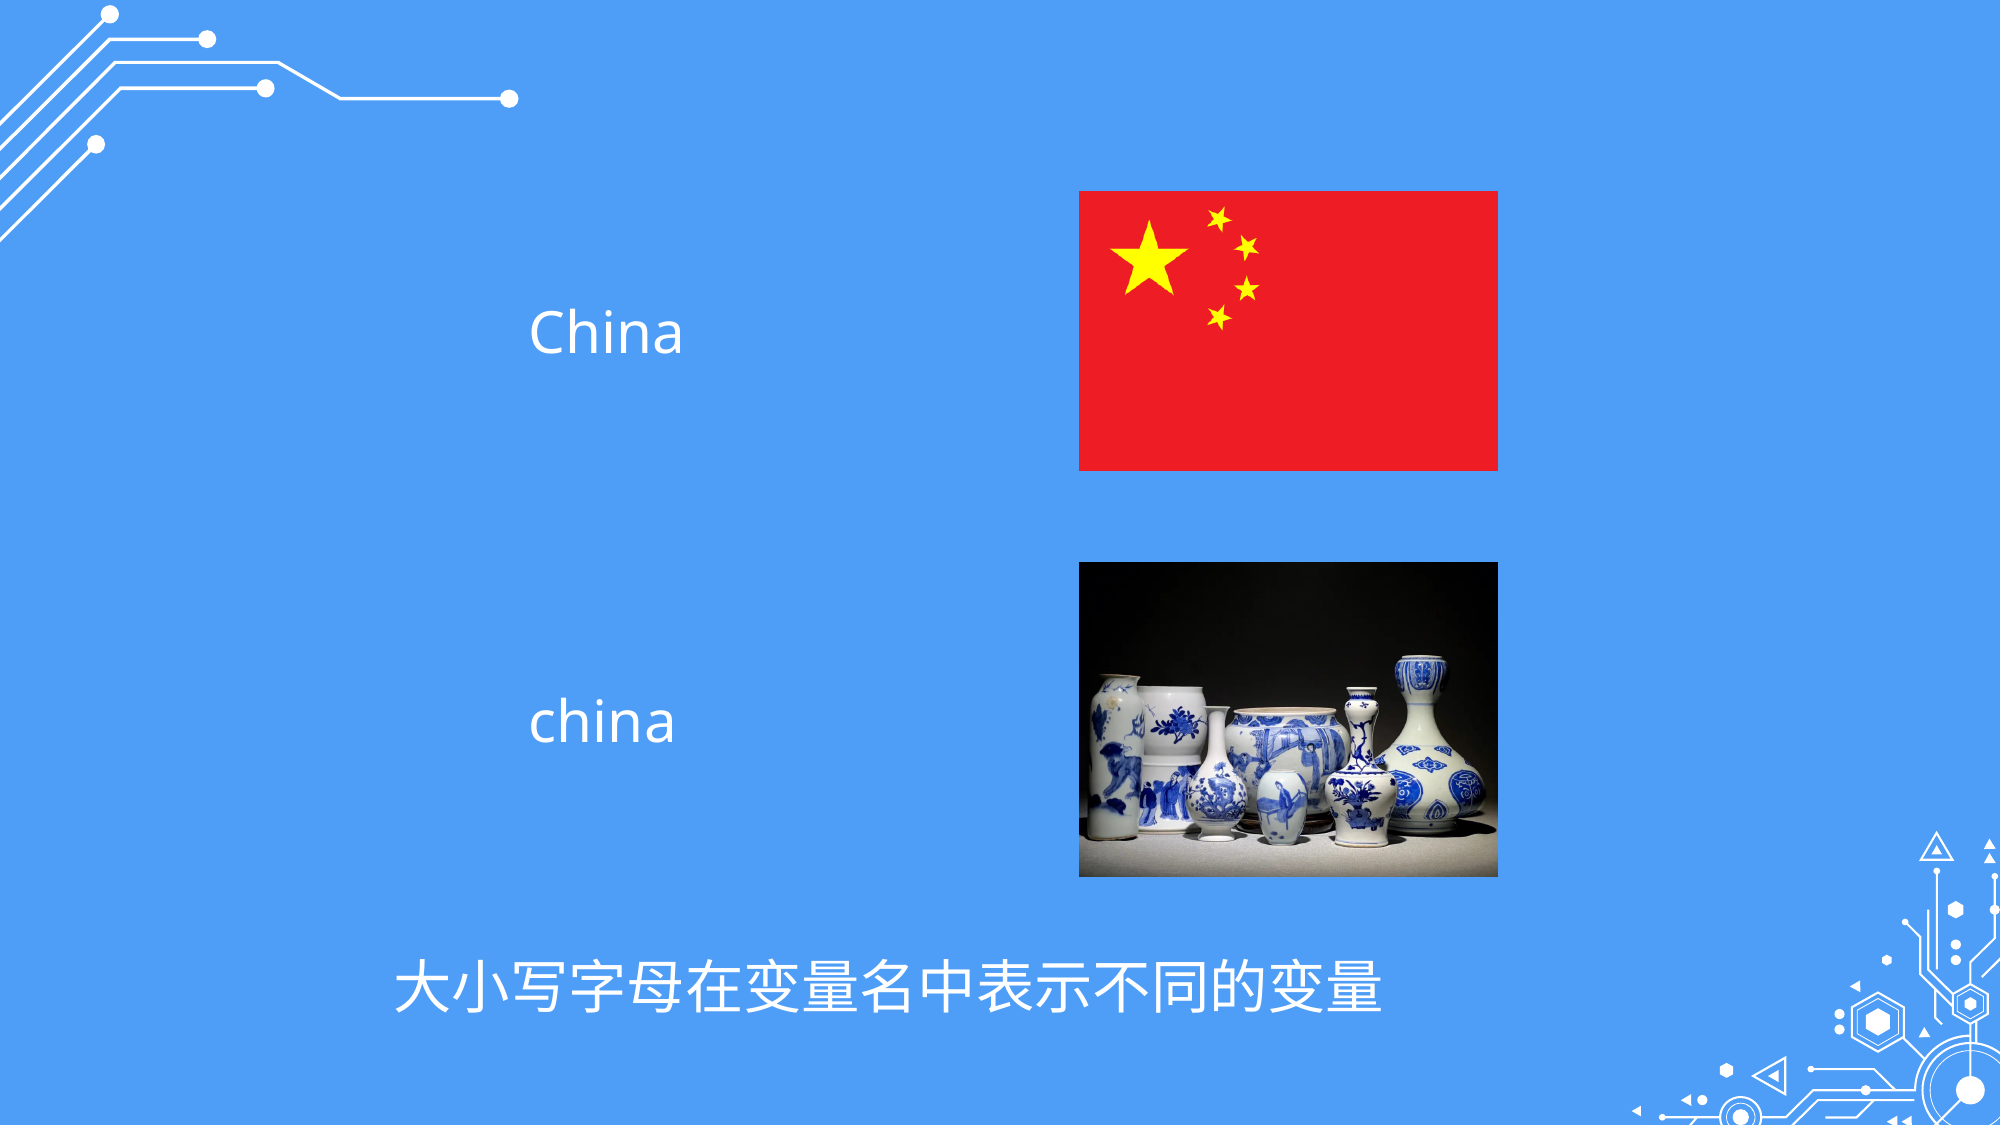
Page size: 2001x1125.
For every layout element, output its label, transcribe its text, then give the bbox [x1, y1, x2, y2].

text_box china [514, 676, 732, 762]
picture [1079, 191, 1498, 471]
text_box China [514, 288, 732, 373]
picture [1079, 562, 1498, 877]
text_box 大小写字母在变量名中表示不同的变量 [379, 942, 1551, 1028]
